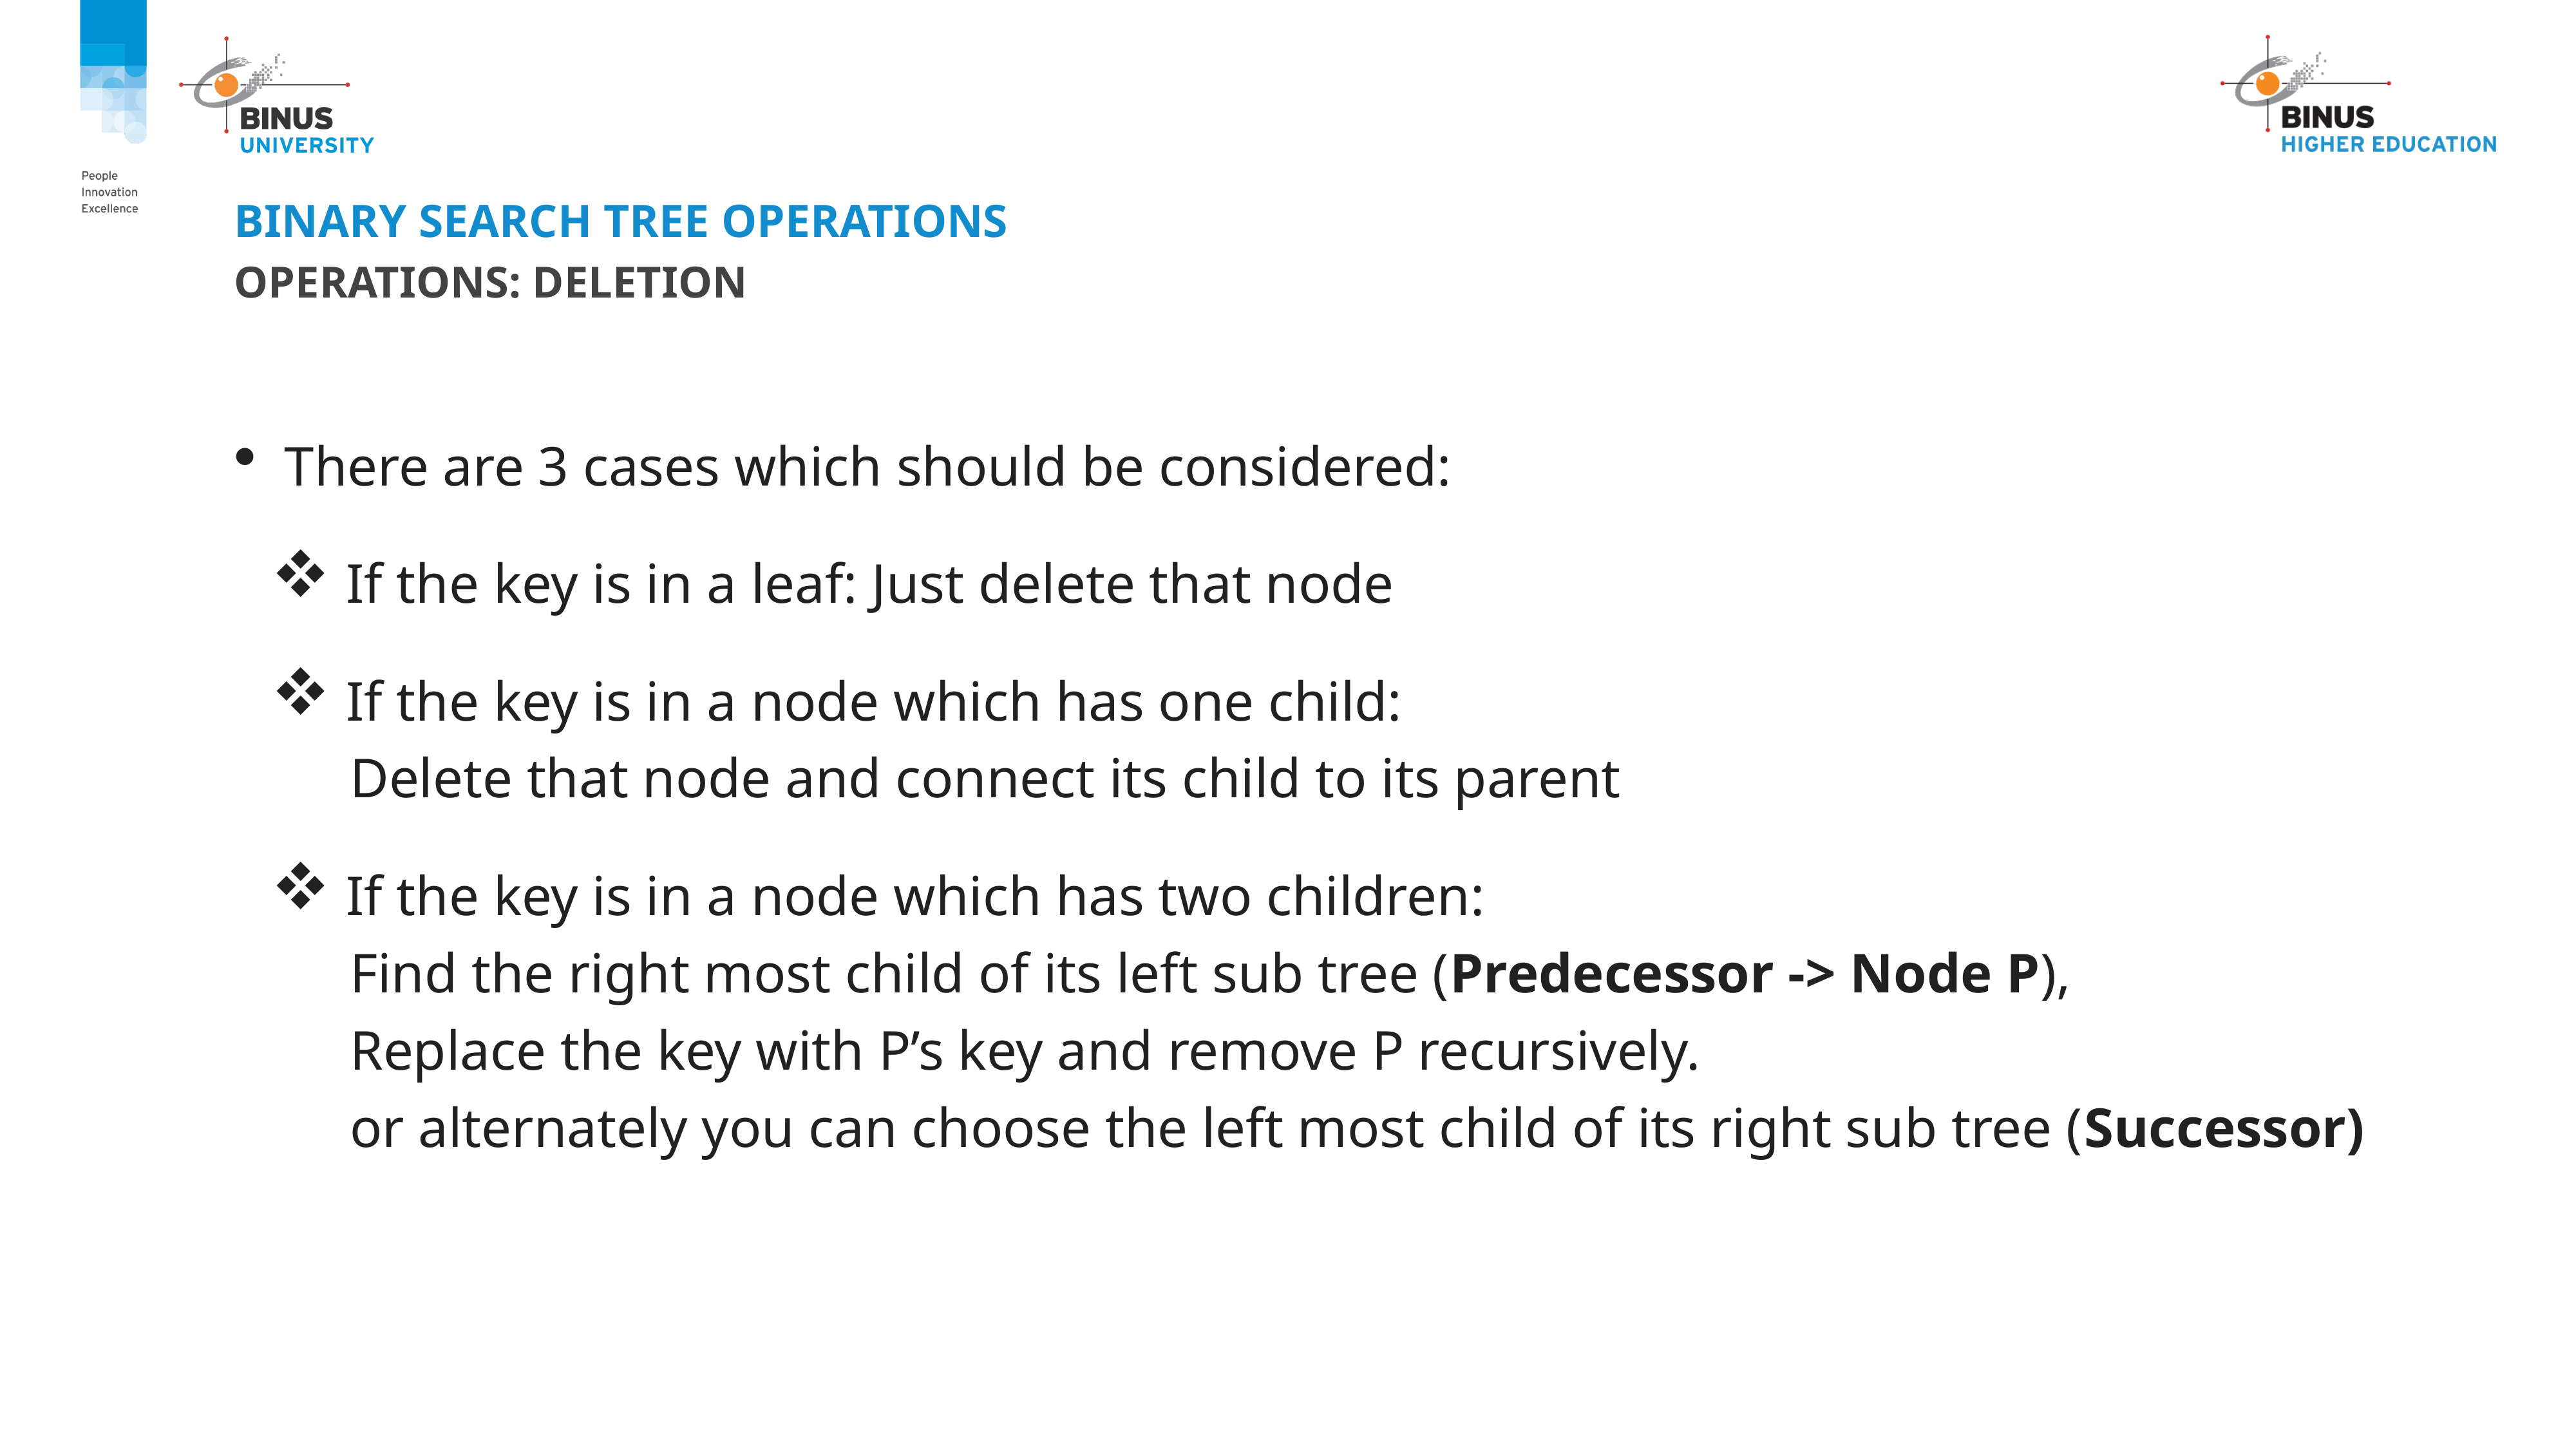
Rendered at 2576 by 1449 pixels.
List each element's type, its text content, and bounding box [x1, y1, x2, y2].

list There are 3 cases which should be considered: If the key is in a leaf: Just delete that node If the key is in a node which has one child: Delete that node and connect its child to its parent If the key is in a node which has two children: Find the right most child of its left sub tree (Predecessor -> Node P), Replace the key with P’s key and remove P recursively. or alternately you can choose the left most child of its right sub tree (Successor) [228, 413, 2410, 1374]
picture [174, 25, 374, 161]
title Binary Search Tree Operations [228, 197, 1784, 252]
picture [2199, 0, 2496, 156]
picture [80, 66, 147, 144]
list Operations: Deletion [228, 255, 1262, 341]
picture [81, 146, 146, 213]
